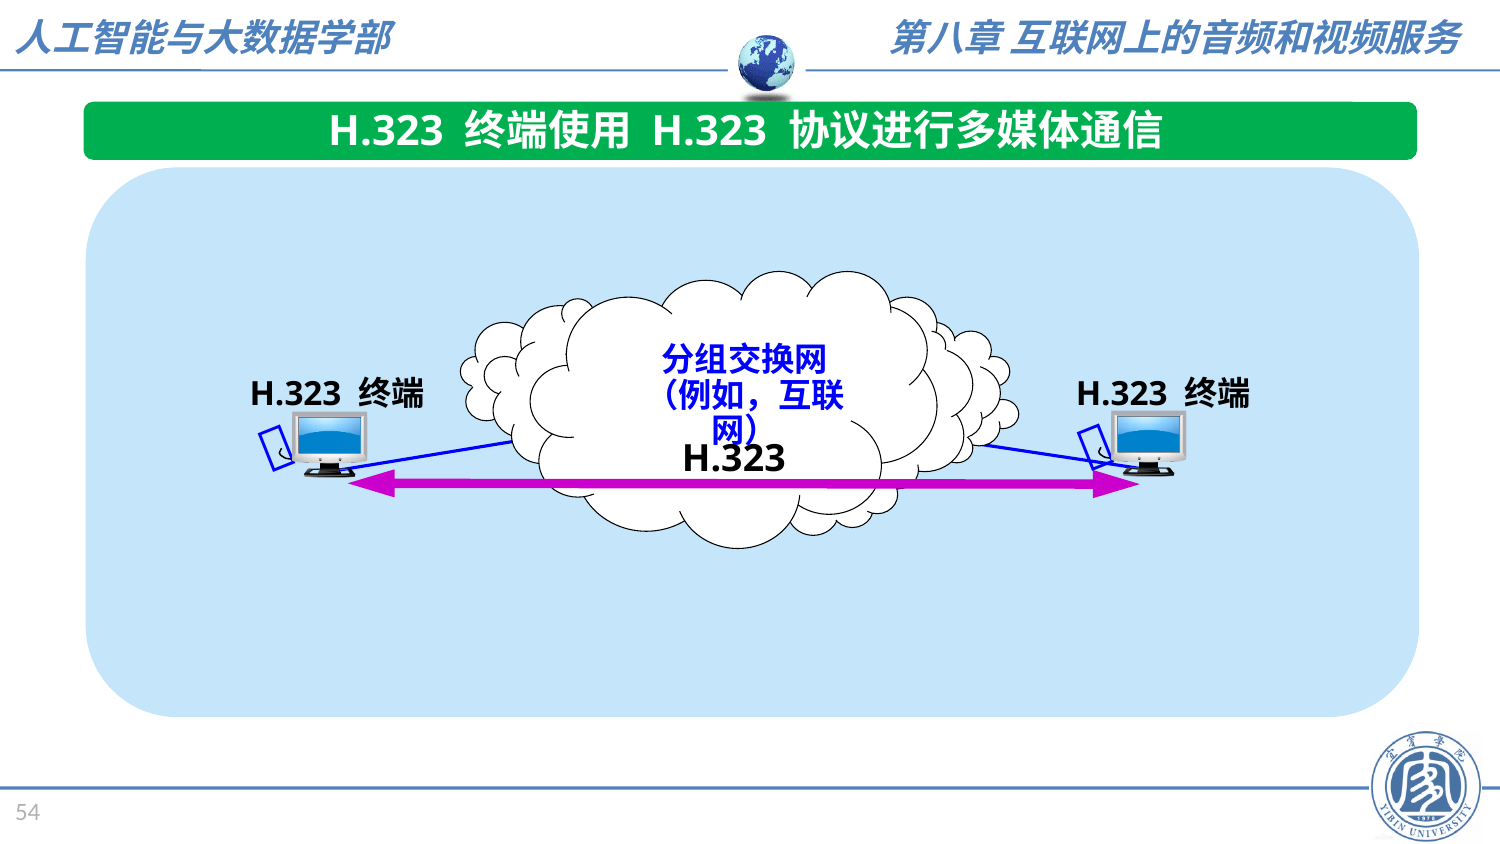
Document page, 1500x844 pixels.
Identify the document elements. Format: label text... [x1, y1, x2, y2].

text_box [1189, 101, 1418, 160]
text_box [83, 101, 313, 160]
slide_number 54 [0, 787, 350, 833]
picture [736, 33, 796, 96]
text_box H.323 终端使用 H.323 协议进行多媒体通信 [313, 96, 1189, 162]
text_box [245, 271, 1256, 549]
text_box [83, 165, 1422, 720]
